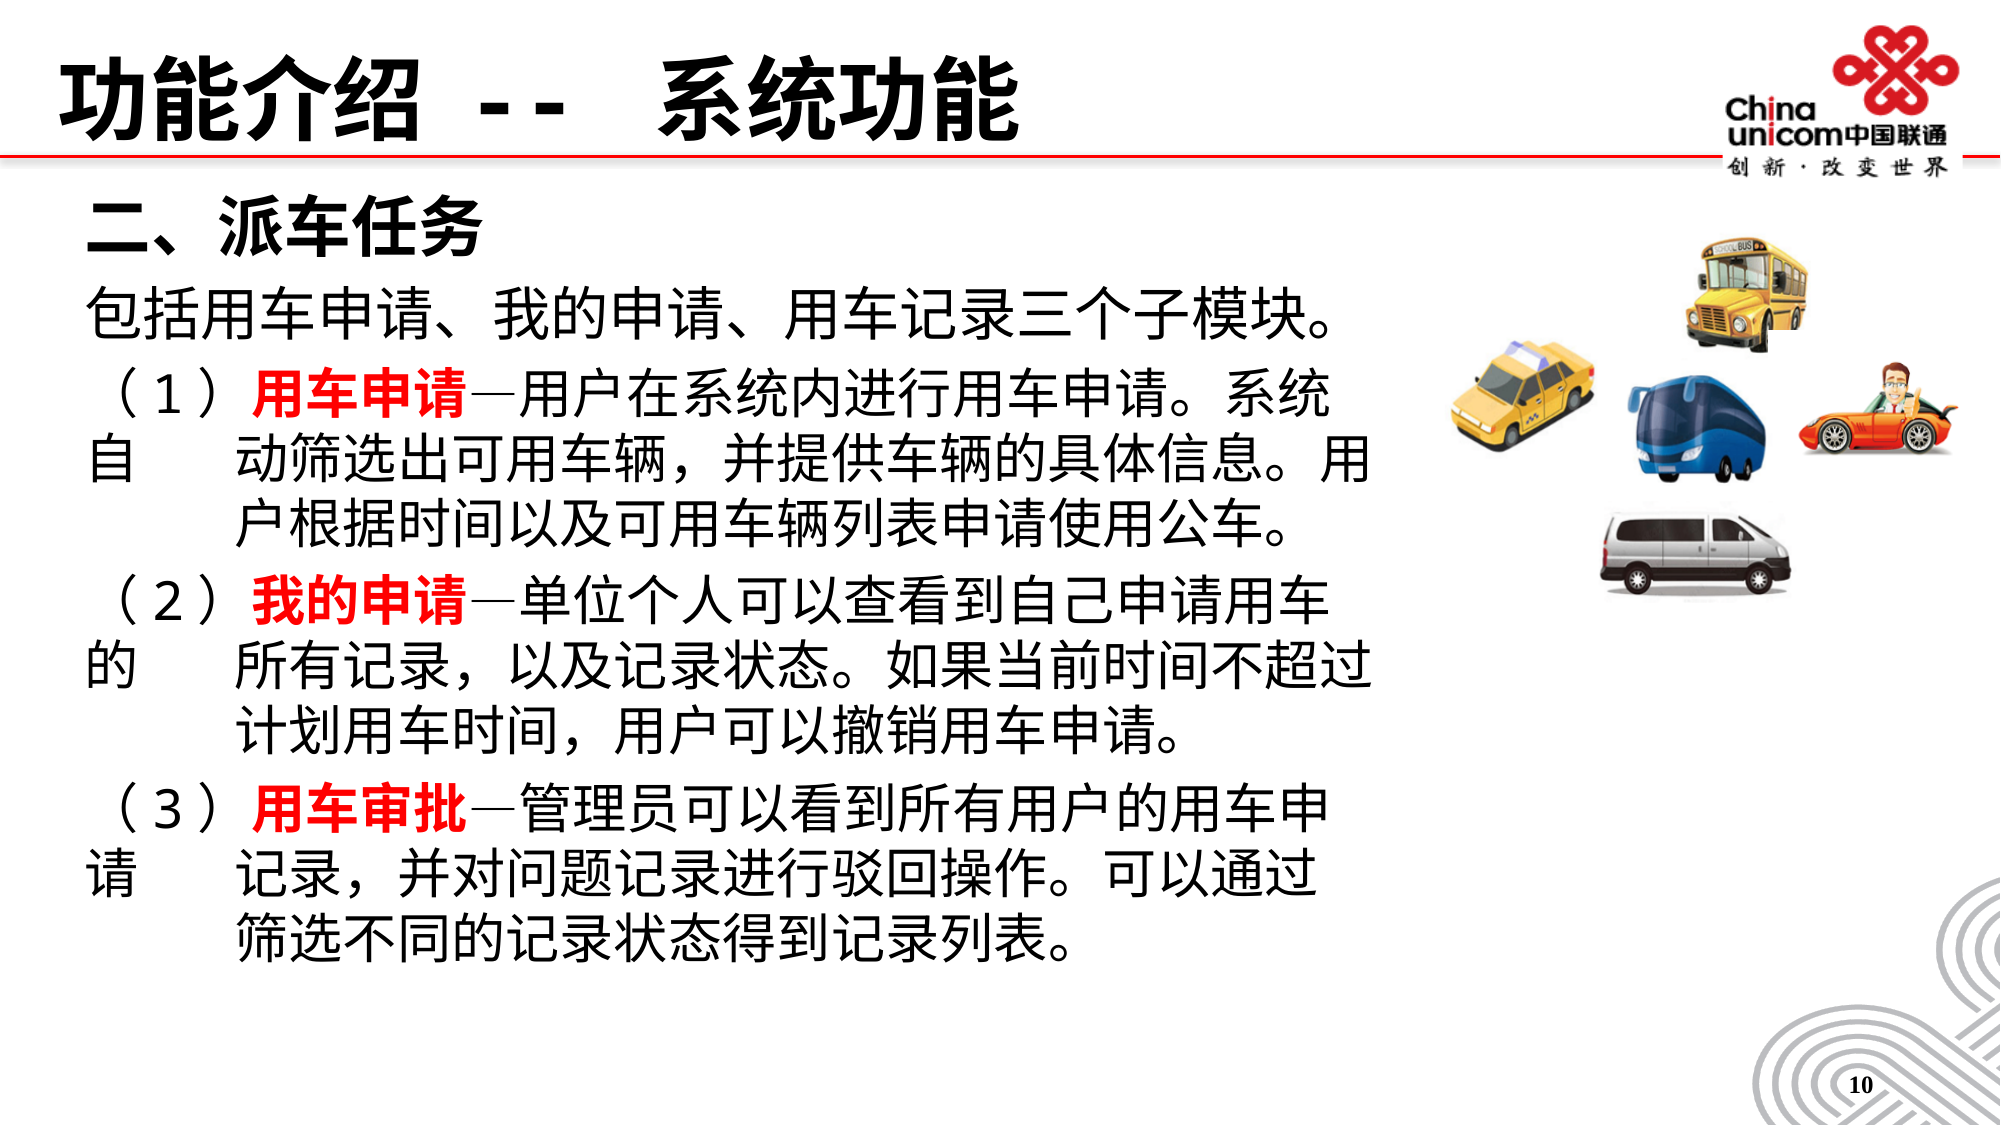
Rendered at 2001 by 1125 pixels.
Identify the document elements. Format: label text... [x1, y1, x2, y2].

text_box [1426, 224, 1981, 618]
picture [1722, 19, 1963, 184]
slide_number 9 [1796, 1053, 1889, 1114]
text_box 二、派车任务 包括用车申请、我的申请、用车记录三个子模块。 （1）用车申请—用户在系统内进行用车申请。系统自 动筛选出可用车辆，并提供车辆的具体信息。用 户根据时间以及可用车辆列表申请使用公车。 （2）我的申请—单位个人可以查看到自己申请用车的 所有记录，以及记录状态。如果当前时间不超过 计划用车时间，用户可以撤销用车申请。 （3）用车审批—管理员可以看到所有用户的用车申请 记录，并对问题记录进行驳回操作。可以通过 筛选不同的记录状态得到记录列表。 [69, 176, 1389, 977]
picture [1703, 867, 2000, 1125]
text_box 功能介绍 -- 系统功能 [43, 34, 1166, 160]
